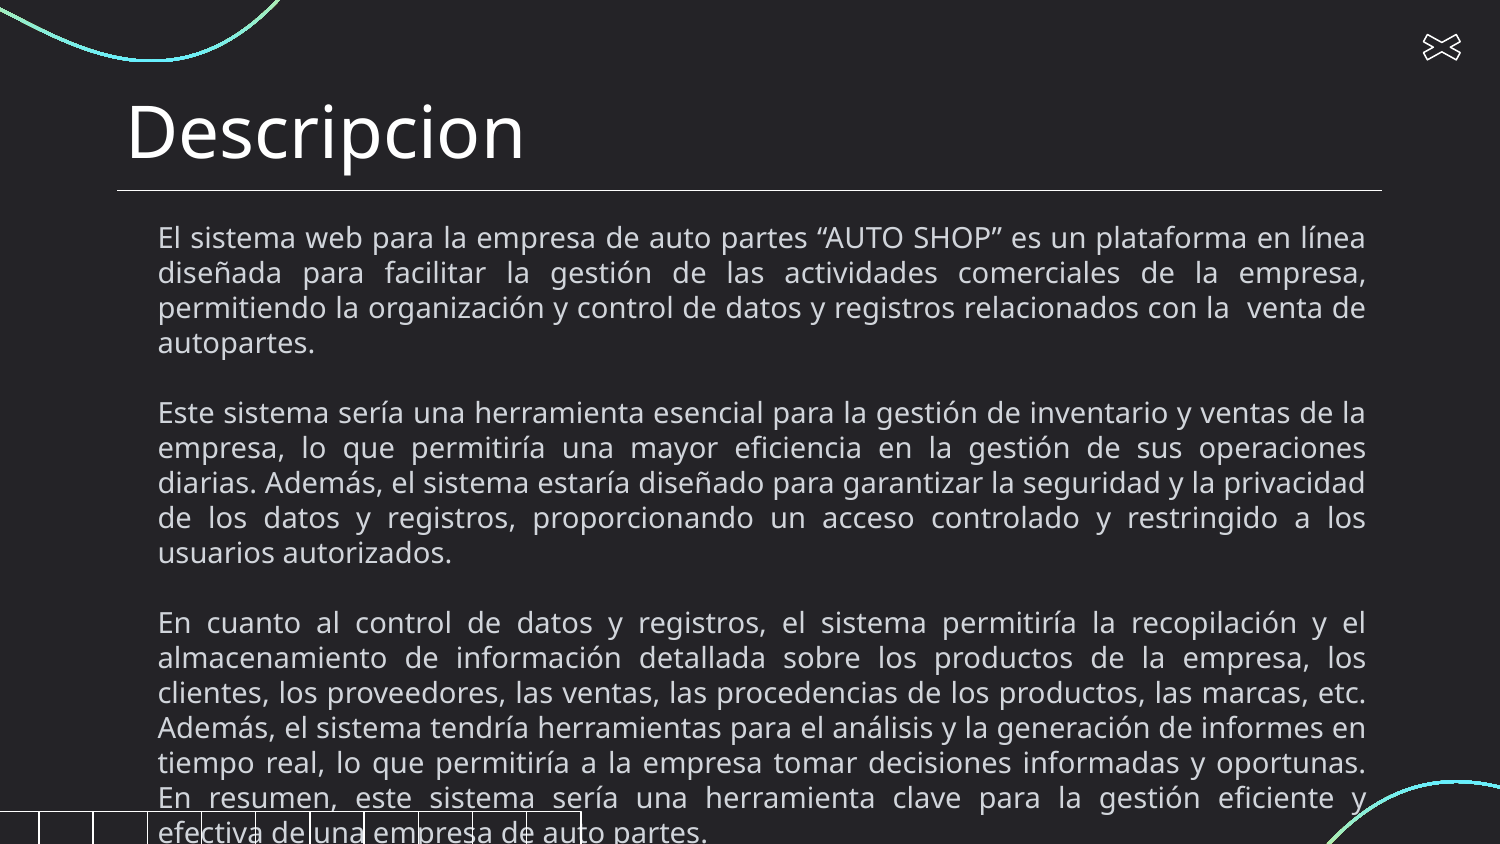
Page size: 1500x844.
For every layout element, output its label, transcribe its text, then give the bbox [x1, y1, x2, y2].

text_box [0, 811, 582, 844]
title Descripcion [110, 70, 871, 165]
list El sistema web para la empresa de auto partes “AUTO SHOP” es un plataforma en línea diseñada para facilitar la gestión de las actividades comerciales de la empresa, permitiendo la organización y control de datos y registros relacionados con la venta de autopartes. Este sistema sería una herramienta esencial para la gestión de inventario y ventas de la empresa, lo que permitiría una mayor eficiencia en la gestión de sus operaciones diarias. Además, el sistema estaría diseñado para garantizar la seguridad y la privacidad de los datos y registros, proporcionando un acceso controlado y restringido a los usuarios autorizados. En cuanto al control de datos y registros, el sistema permitiría la recopilación y el almacenamiento de información detallada sobre los productos de la empresa, los clientes, los proveedores, las ventas, las procedencias de los productos, las marcas, etc. Además, el sistema tendría herramientas para el análisis y la generación de informes en tiempo real, lo que permitiría a la empresa tomar decisiones informadas y oportunas. En resumen, este sistema sería una herramienta clave para la gestión eficiente y efectiva de una empresa de auto partes. [117, 204, 1383, 779]
